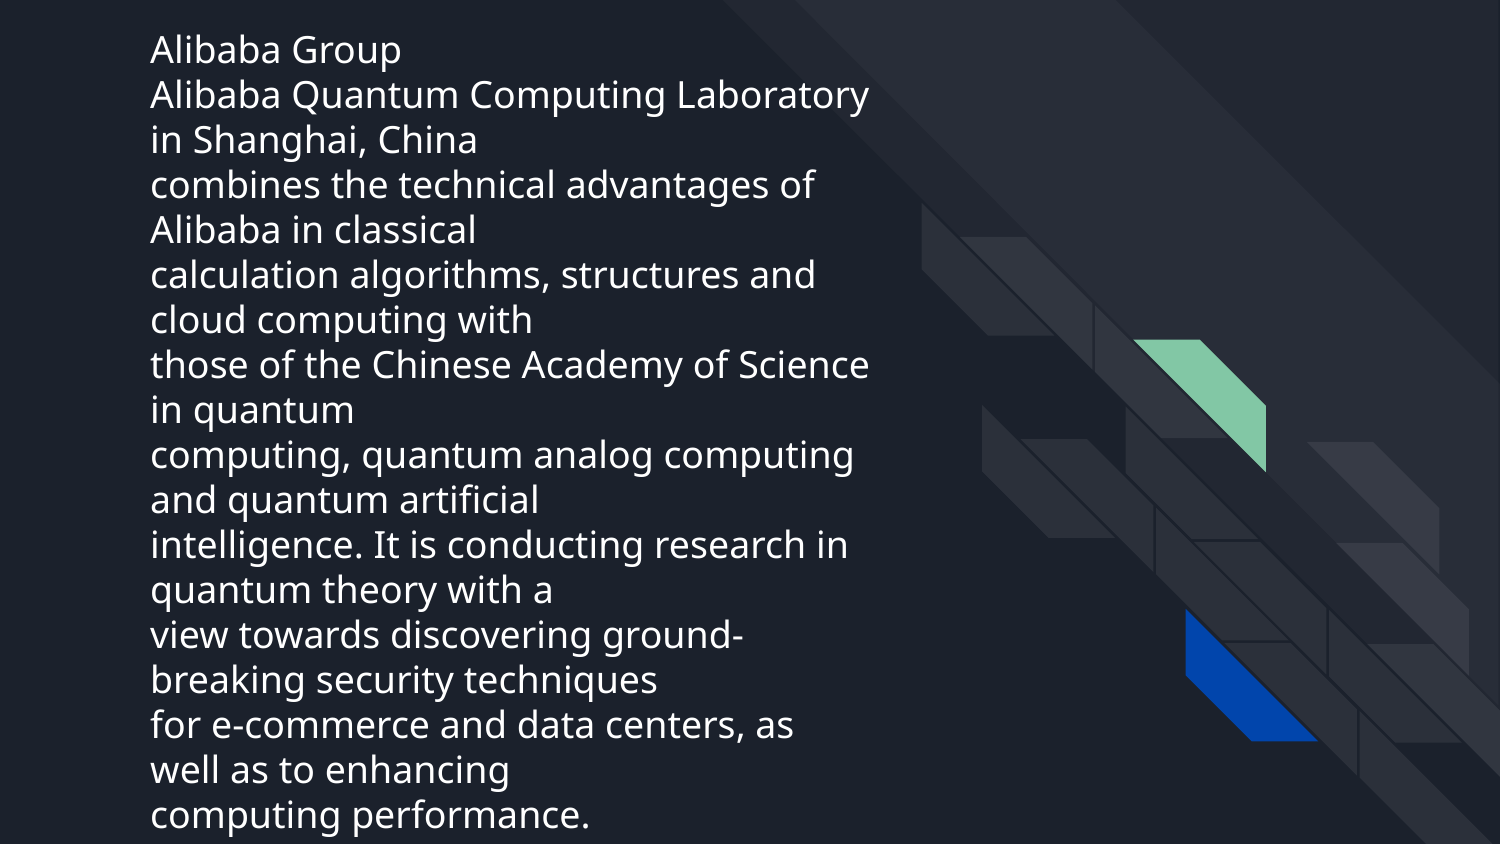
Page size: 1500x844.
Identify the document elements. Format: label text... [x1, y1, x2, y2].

title Alibaba Group Alibaba Quantum Computing Laboratory in Shanghai, China combines the technical advantages of Alibaba in classical calculation algorithms, structures and cloud computing with those of the Chinese Academy of Science in quantum computing, quantum analog computing and quantum artificial intelligence. It is conducting research in quantum theory with a view towards discovering ground-breaking security techniques for e-commerce and data centers, as well as to enhancing computing performance. [135, 142, 888, 720]
